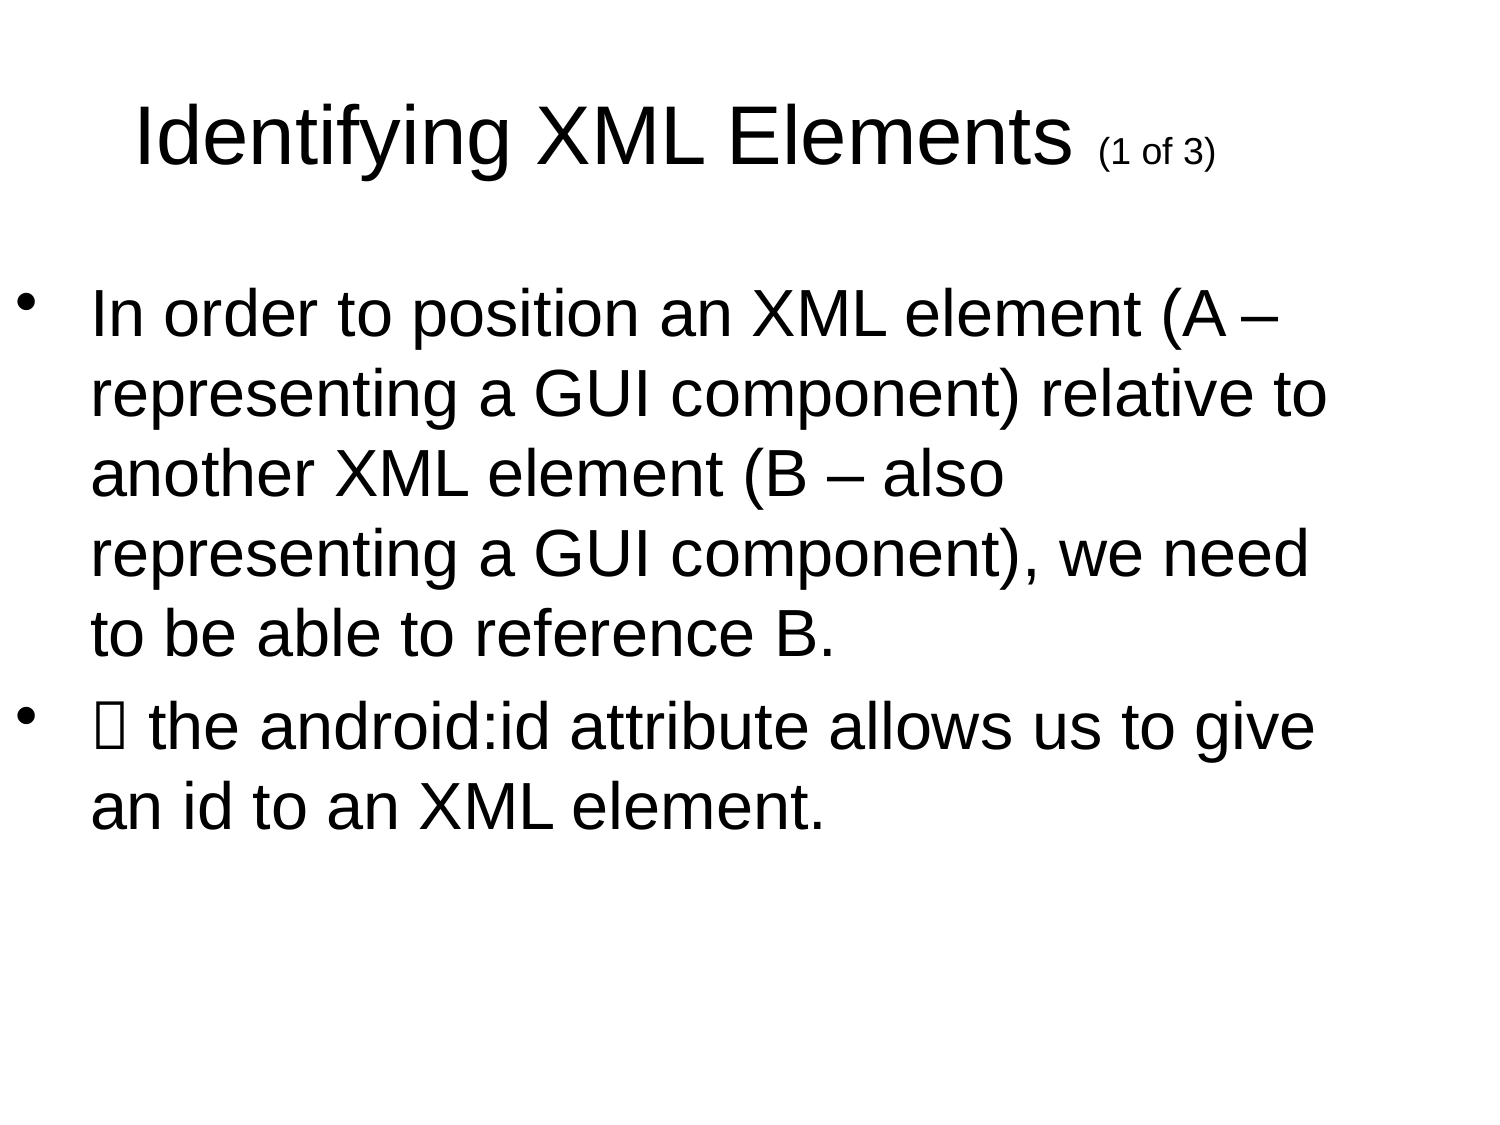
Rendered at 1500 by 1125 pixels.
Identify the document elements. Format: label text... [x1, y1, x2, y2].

list In order to position an XML element (A – representing a GUI component) relative to another XML element (B – also representing a GUI component), we need to be able to reference B.  the android:id attribute allows us to give an id to an XML element. [0, 262, 1350, 938]
title Identifying XML Elements (1 of 3) [0, 37, 1350, 225]
